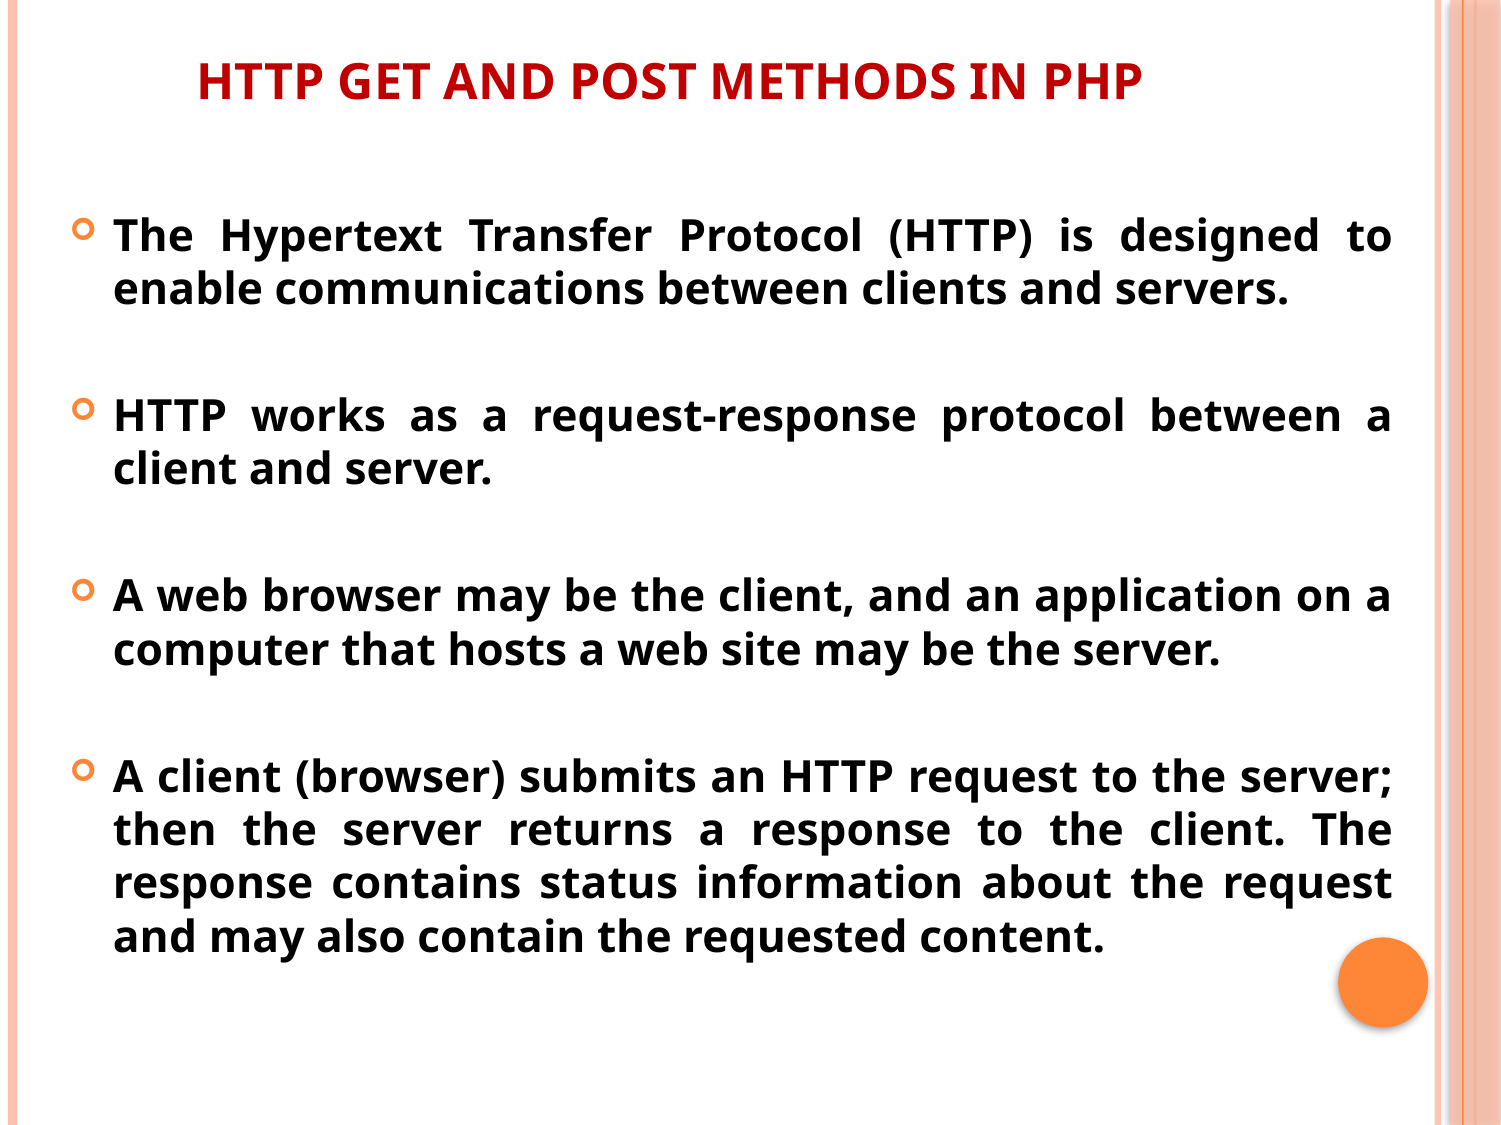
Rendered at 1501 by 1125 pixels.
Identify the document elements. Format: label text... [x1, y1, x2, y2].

title HTTP GET and POST Methods in PHP [75, 45, 1266, 118]
list The Hypertext Transfer Protocol (HTTP) is designed to enable communications between clients and servers. HTTP works as a request-response protocol between a client and server. A web browser may be the client, and an application on a computer that hosts a web site may be the server. A client (browser) submits an HTTP request to the server; then the server returns a response to the client. The response contains status information about the request and may also contain the requested content. [54, 199, 1410, 1055]
